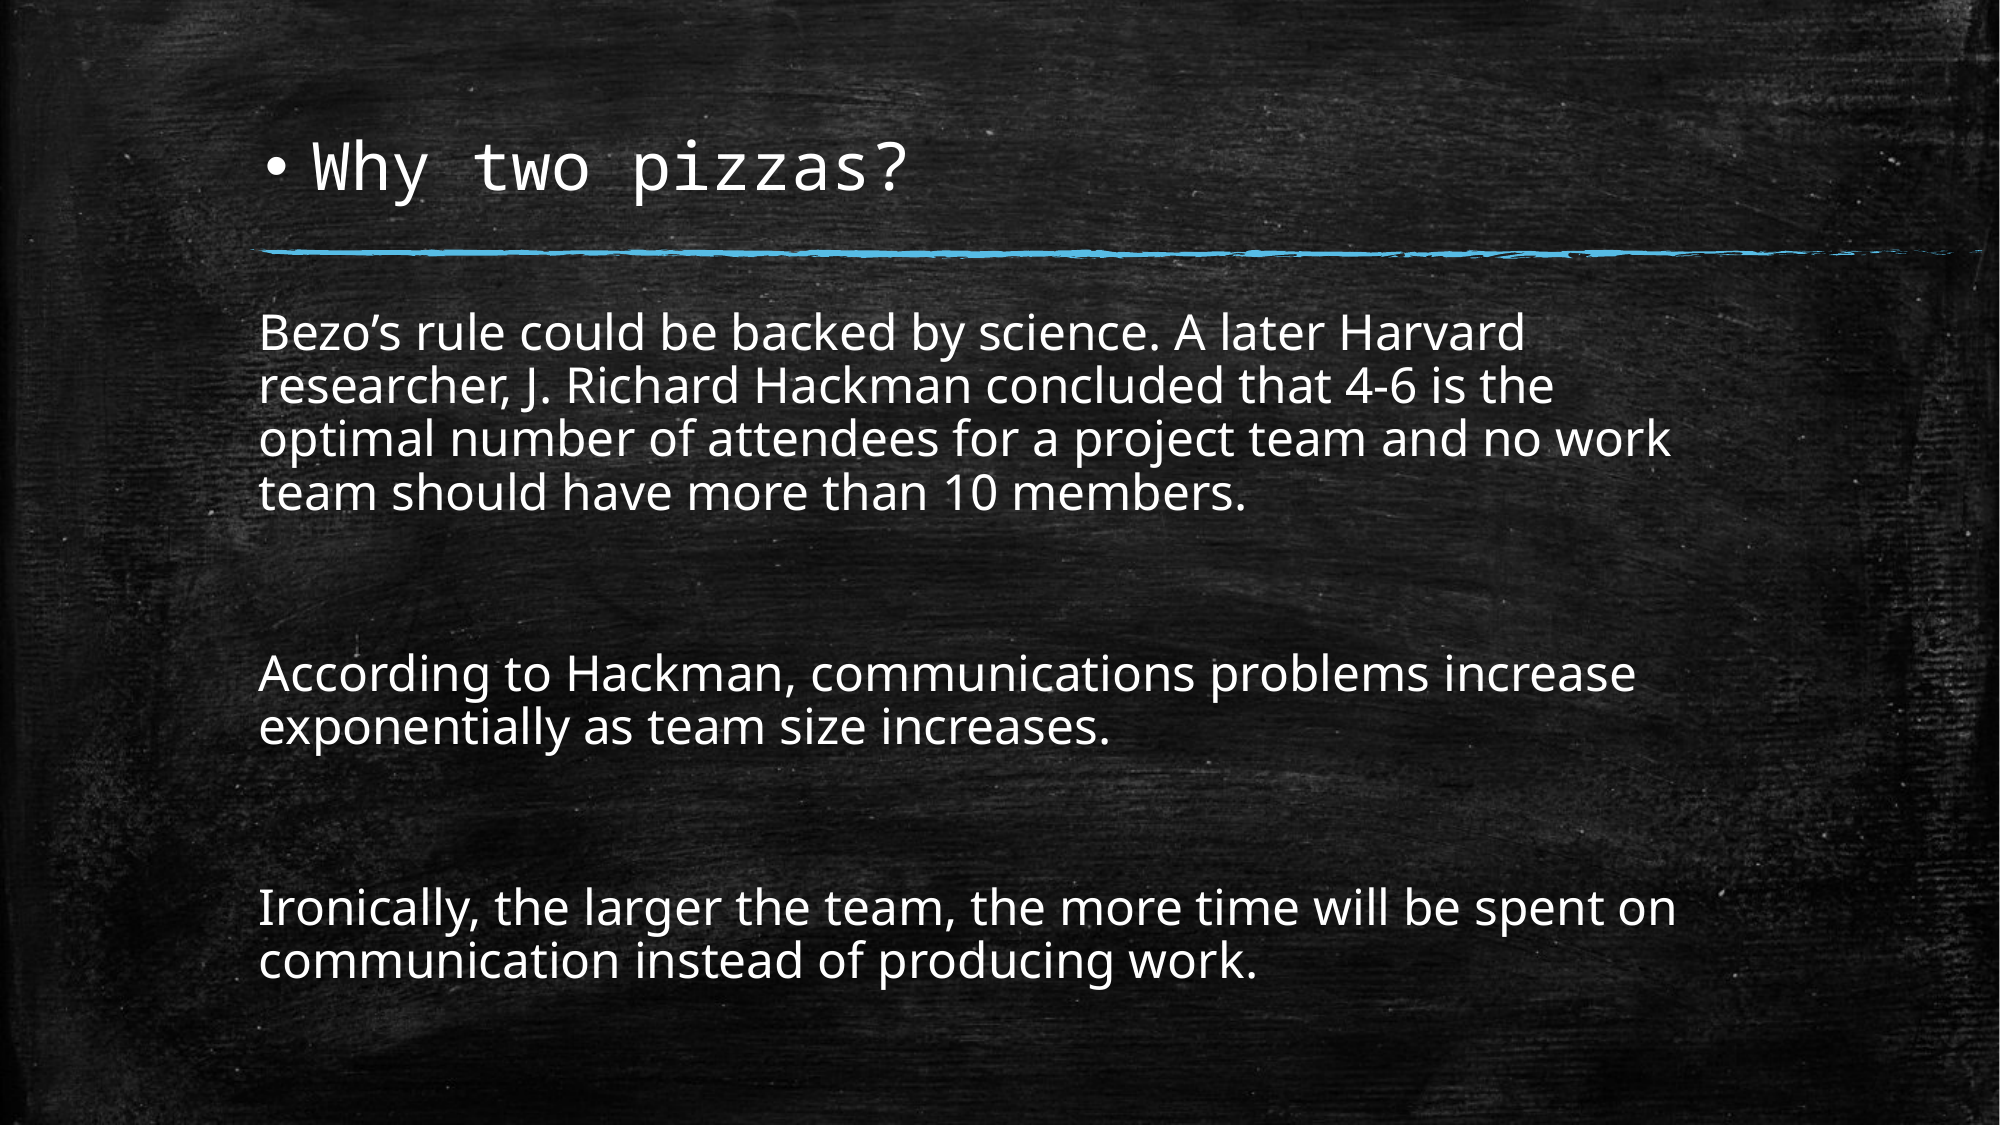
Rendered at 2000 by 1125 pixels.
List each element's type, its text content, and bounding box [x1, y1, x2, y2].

list Bezo’s rule could be backed by science. A later Harvard researcher, J. Richard Hackman concluded that 4-6 is the optimal number of attendees for a project team and no work team should have more than 10 members. According to Hackman, communications problems increase exponentially as team size increases. Ironically, the larger the team, the more time will be spent on communication instead of producing work. [243, 299, 1744, 1000]
title Why two pizzas? [249, 45, 1750, 213]
